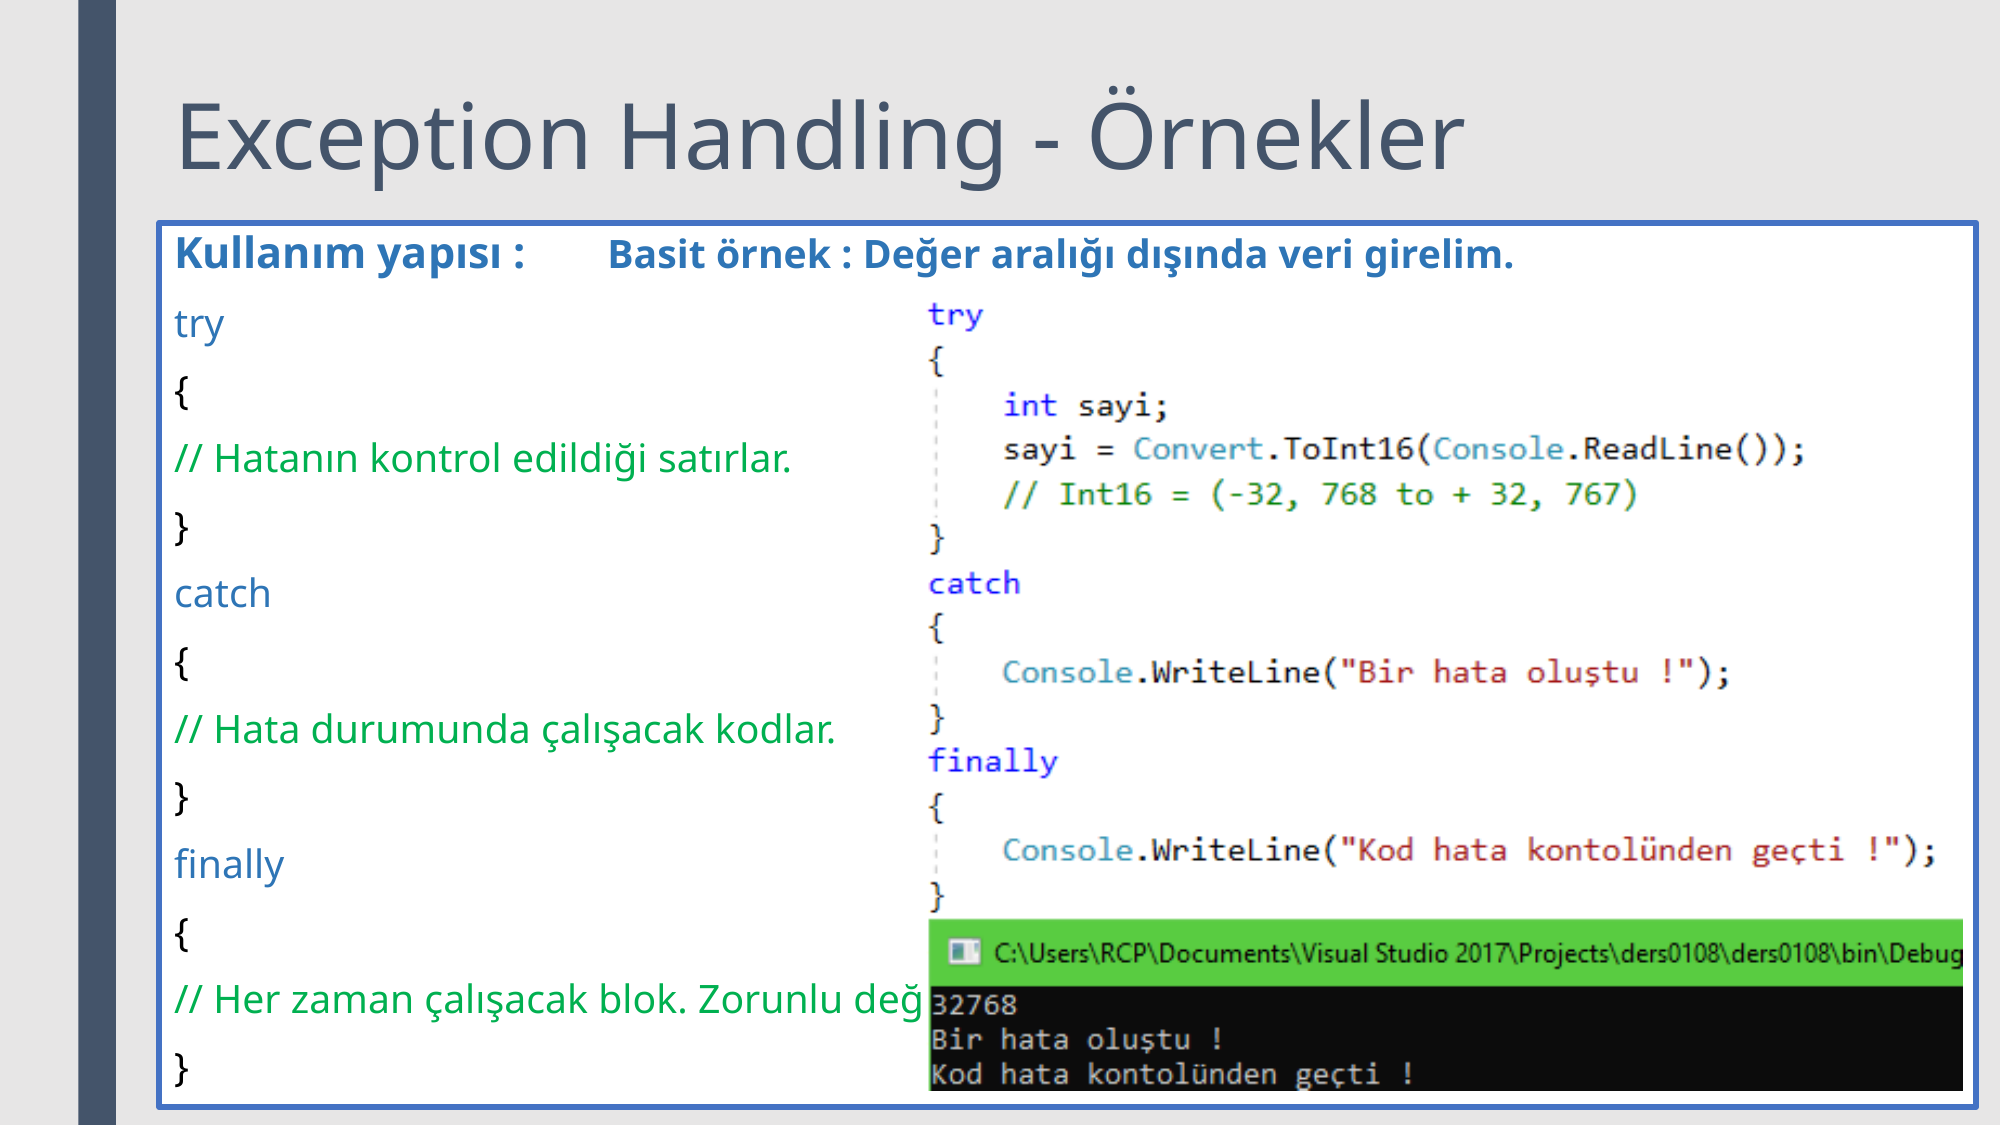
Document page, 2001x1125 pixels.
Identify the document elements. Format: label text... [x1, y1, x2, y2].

list Kullanım yapısı : Basit örnek : Değer aralığı dışında veri girelim. try { // Hatanın kontrol edildiği satırlar. } catch { // Hata durumunda çalışacak kodlar. } finally { // Her zaman çalışacak blok. Zorunlu değil } [156, 220, 1979, 1110]
picture [925, 297, 1963, 1091]
title Exception Handling - Örnekler [159, 83, 1735, 223]
